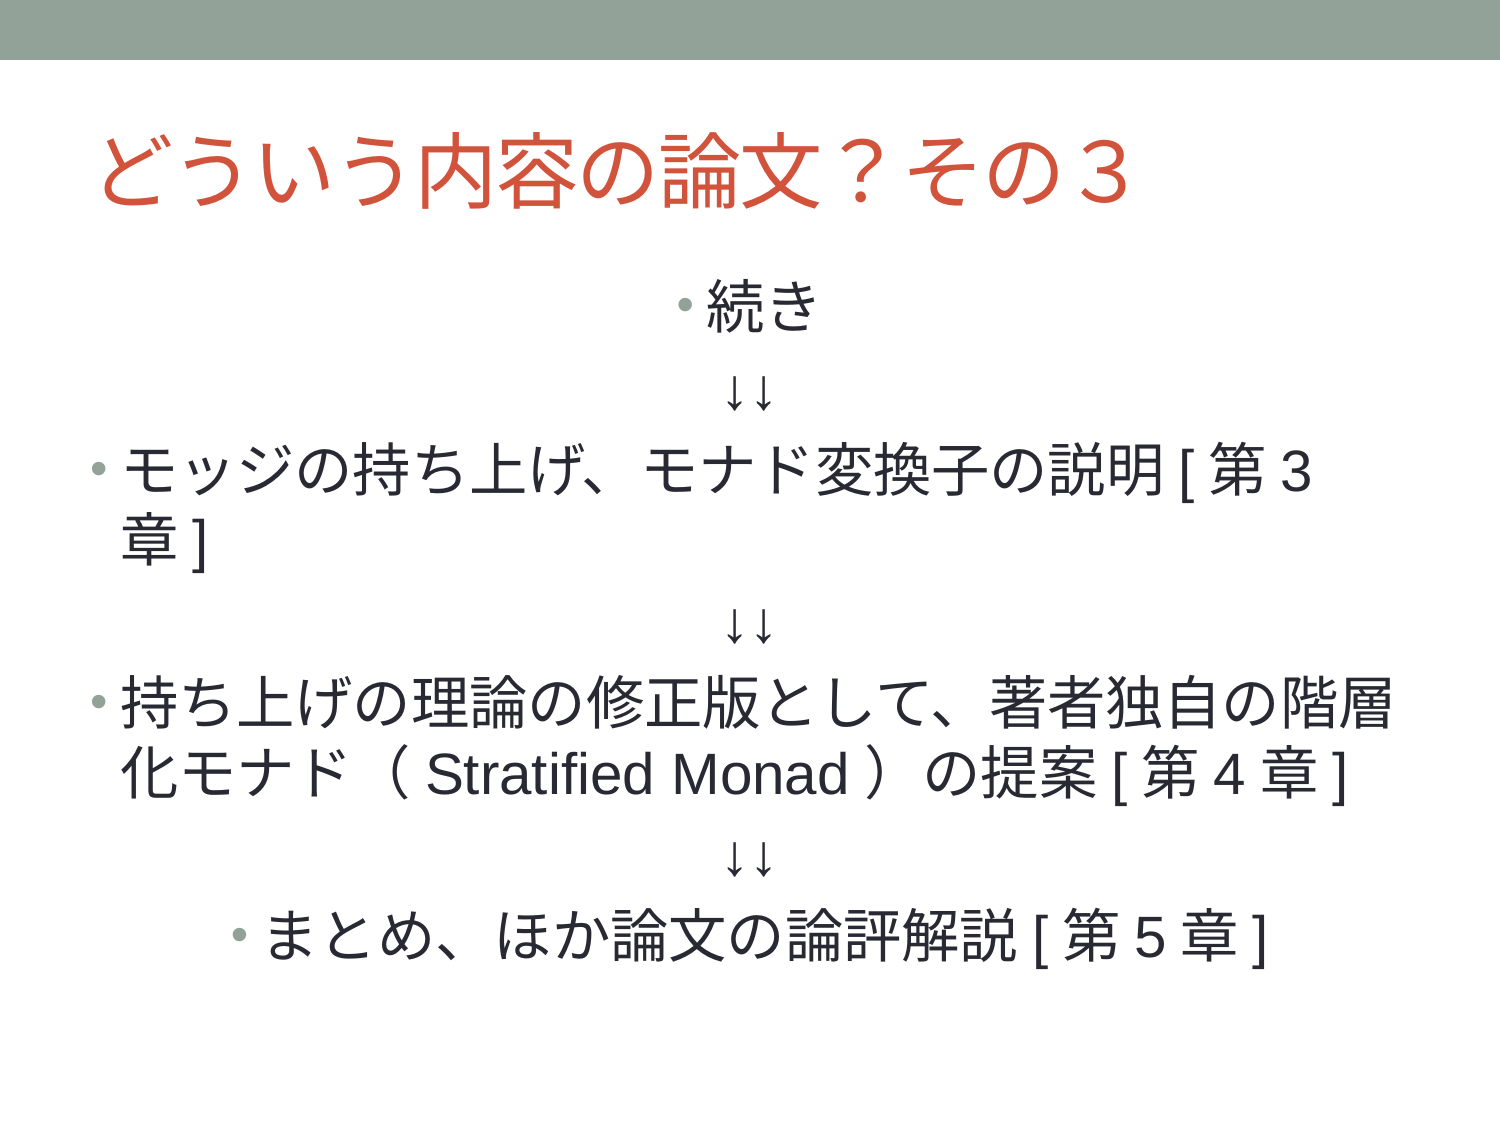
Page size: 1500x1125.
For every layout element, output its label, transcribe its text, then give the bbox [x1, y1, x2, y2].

title どういう内容の論文？その３ [75, 87, 1425, 250]
list 続き ↓↓ モッジの持ち上げ、モナド変換子の説明[第3章] ↓↓ 持ち上げの理論の修正版として、著者独自の階層化モナド（Stratified Monad）の提案[第4章] ↓↓ まとめ、ほか論文の論評解説[第5章] [75, 262, 1425, 1063]
